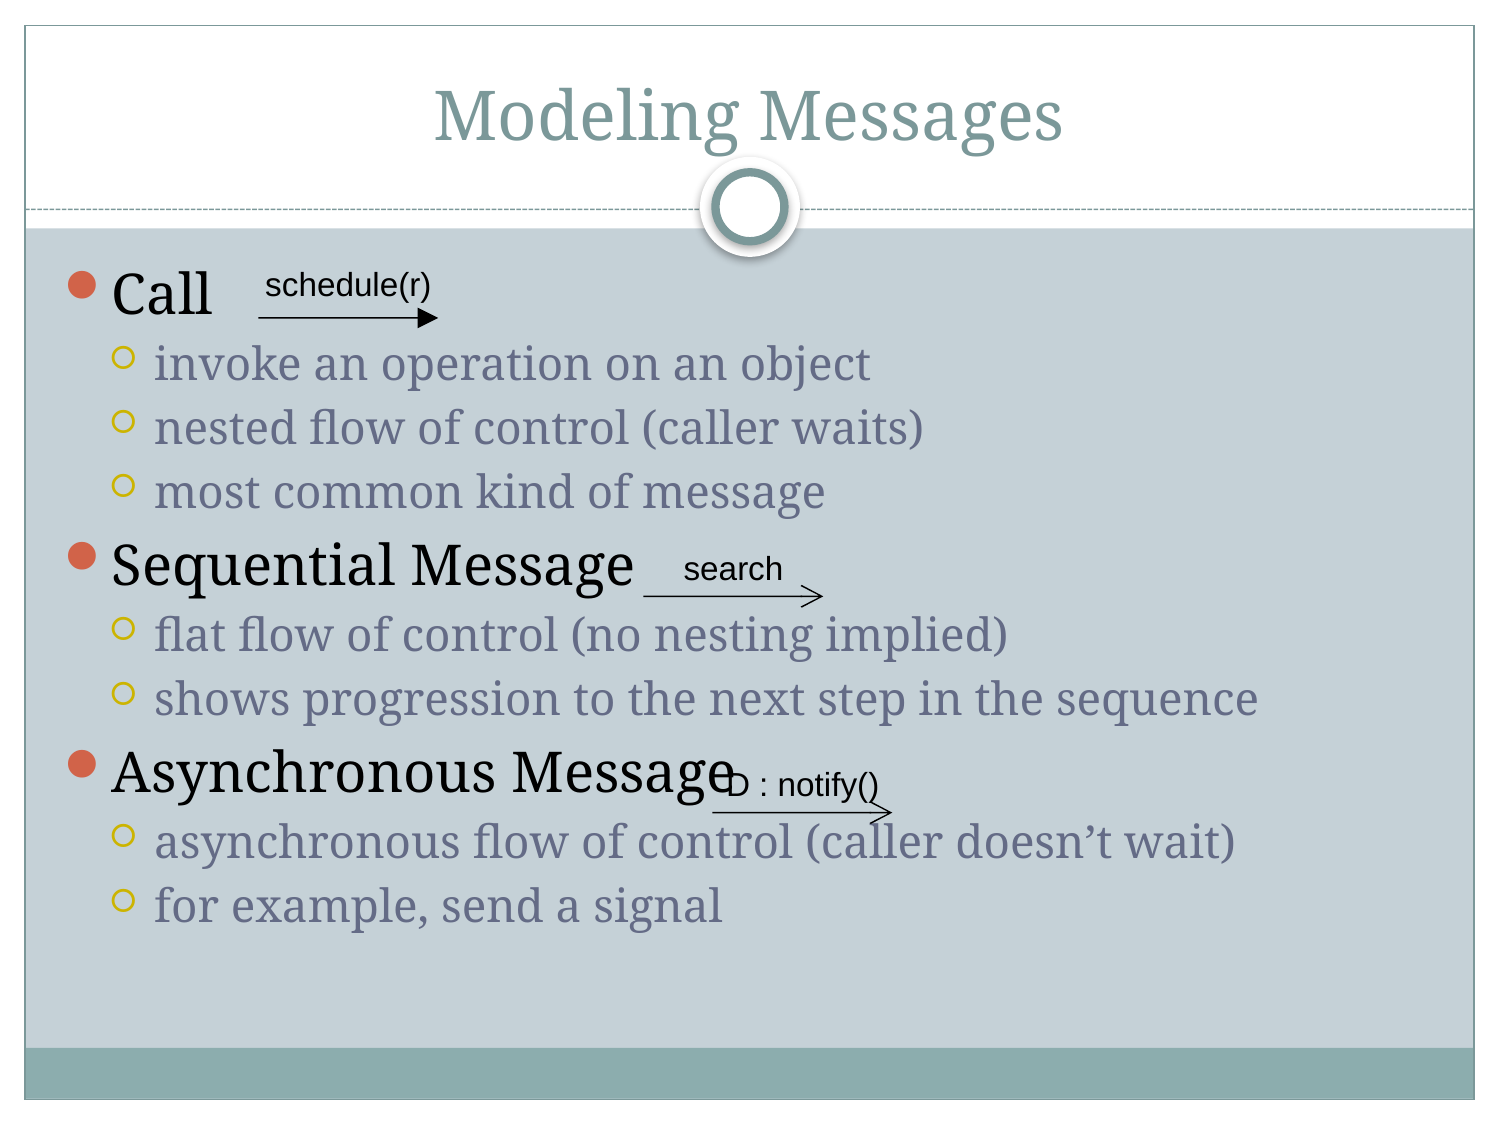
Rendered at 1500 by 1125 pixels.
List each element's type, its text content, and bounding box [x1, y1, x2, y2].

list Call invoke an operation on an object nested flow of control (caller waits) most common kind of message Sequential Message flat flow of control (no nesting implied) shows progression to the next step in the sequence Asynchronous Message asynchronous flow of control (caller doesn’t wait) for example, send a signal [49, 250, 1445, 1001]
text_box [710, 755, 896, 813]
title Modeling Messages [49, 37, 1450, 162]
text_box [249, 255, 448, 319]
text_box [643, 538, 824, 597]
